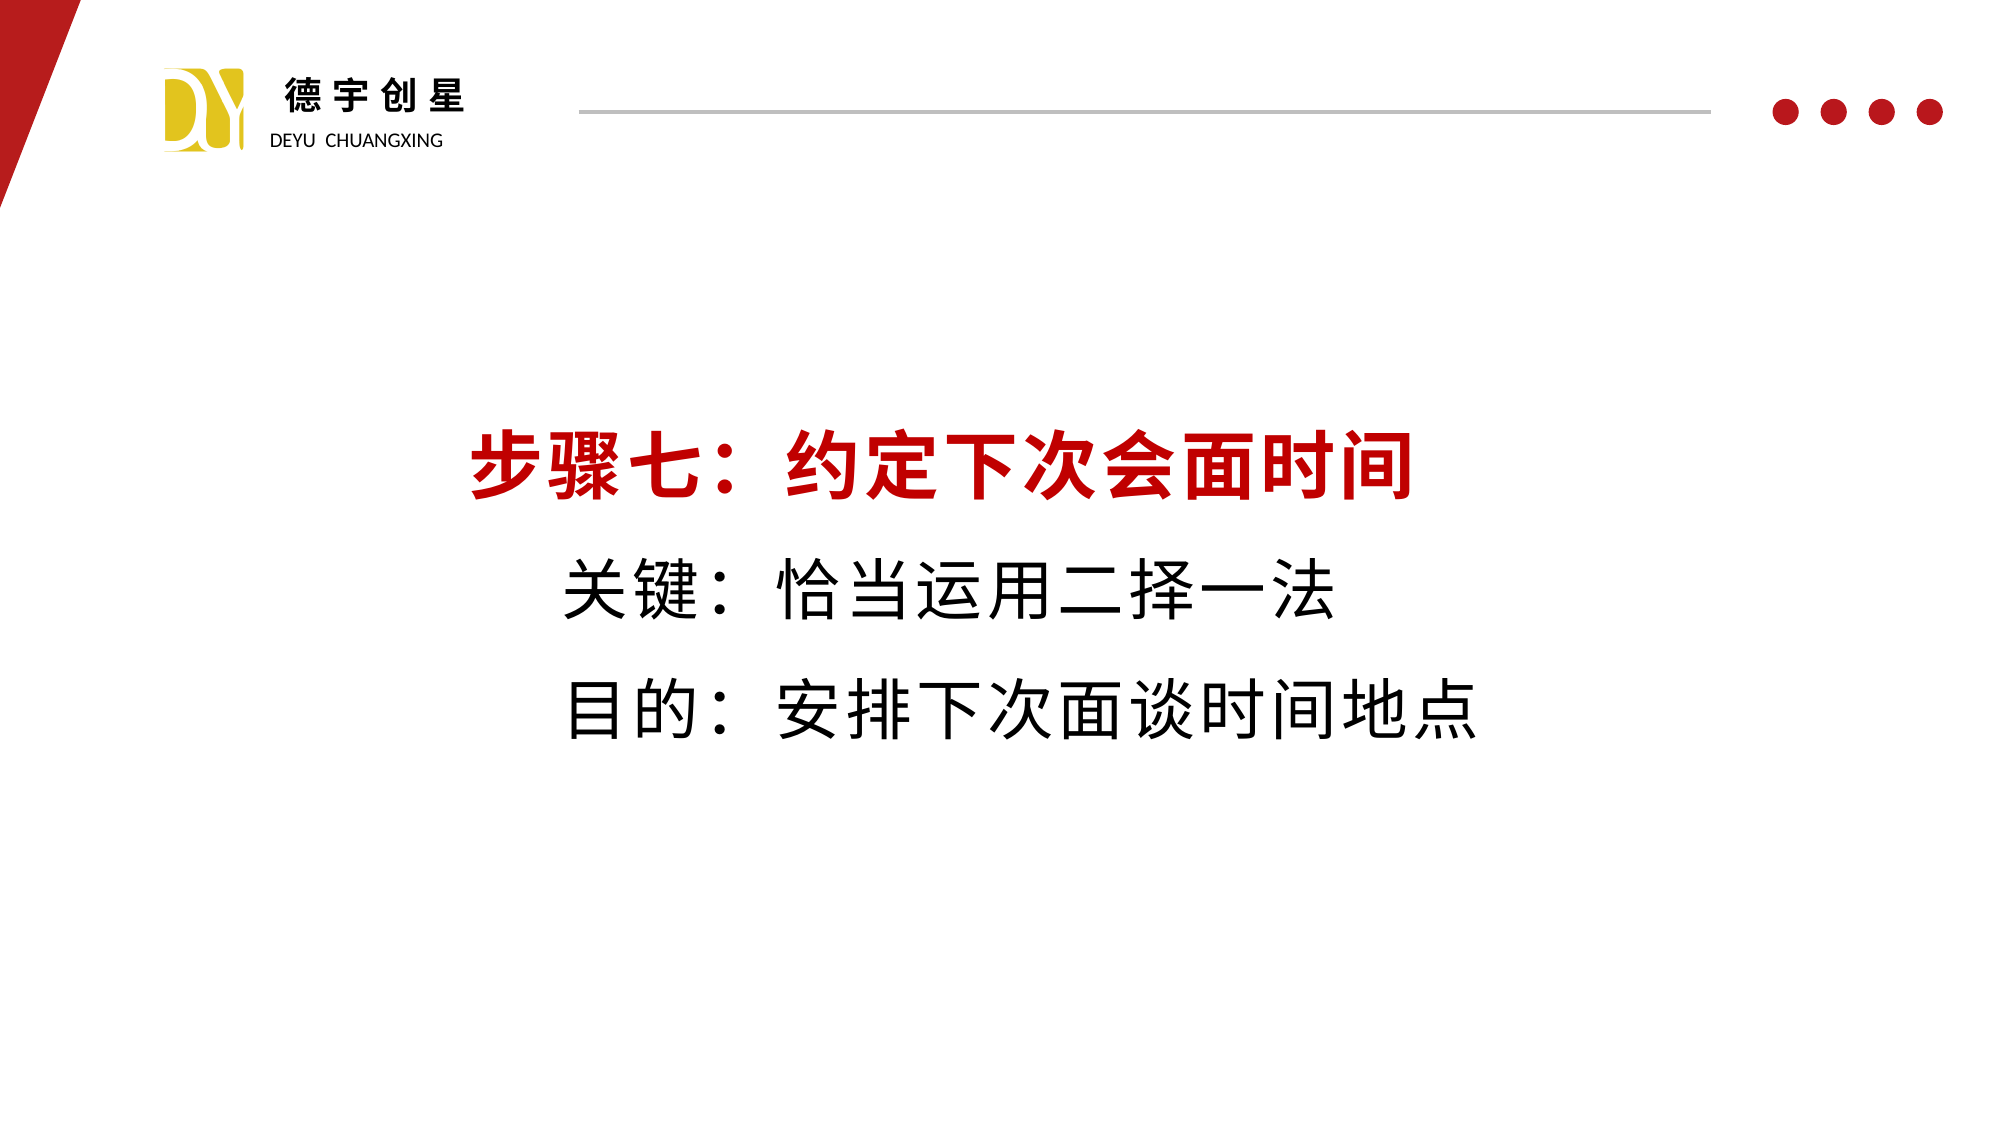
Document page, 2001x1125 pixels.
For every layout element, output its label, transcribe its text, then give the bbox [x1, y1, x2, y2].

text_box 步骤七：约定下次会面时间 关键：恰当运用二择一法 目的：安排下次面谈时间地点 [453, 365, 1547, 756]
